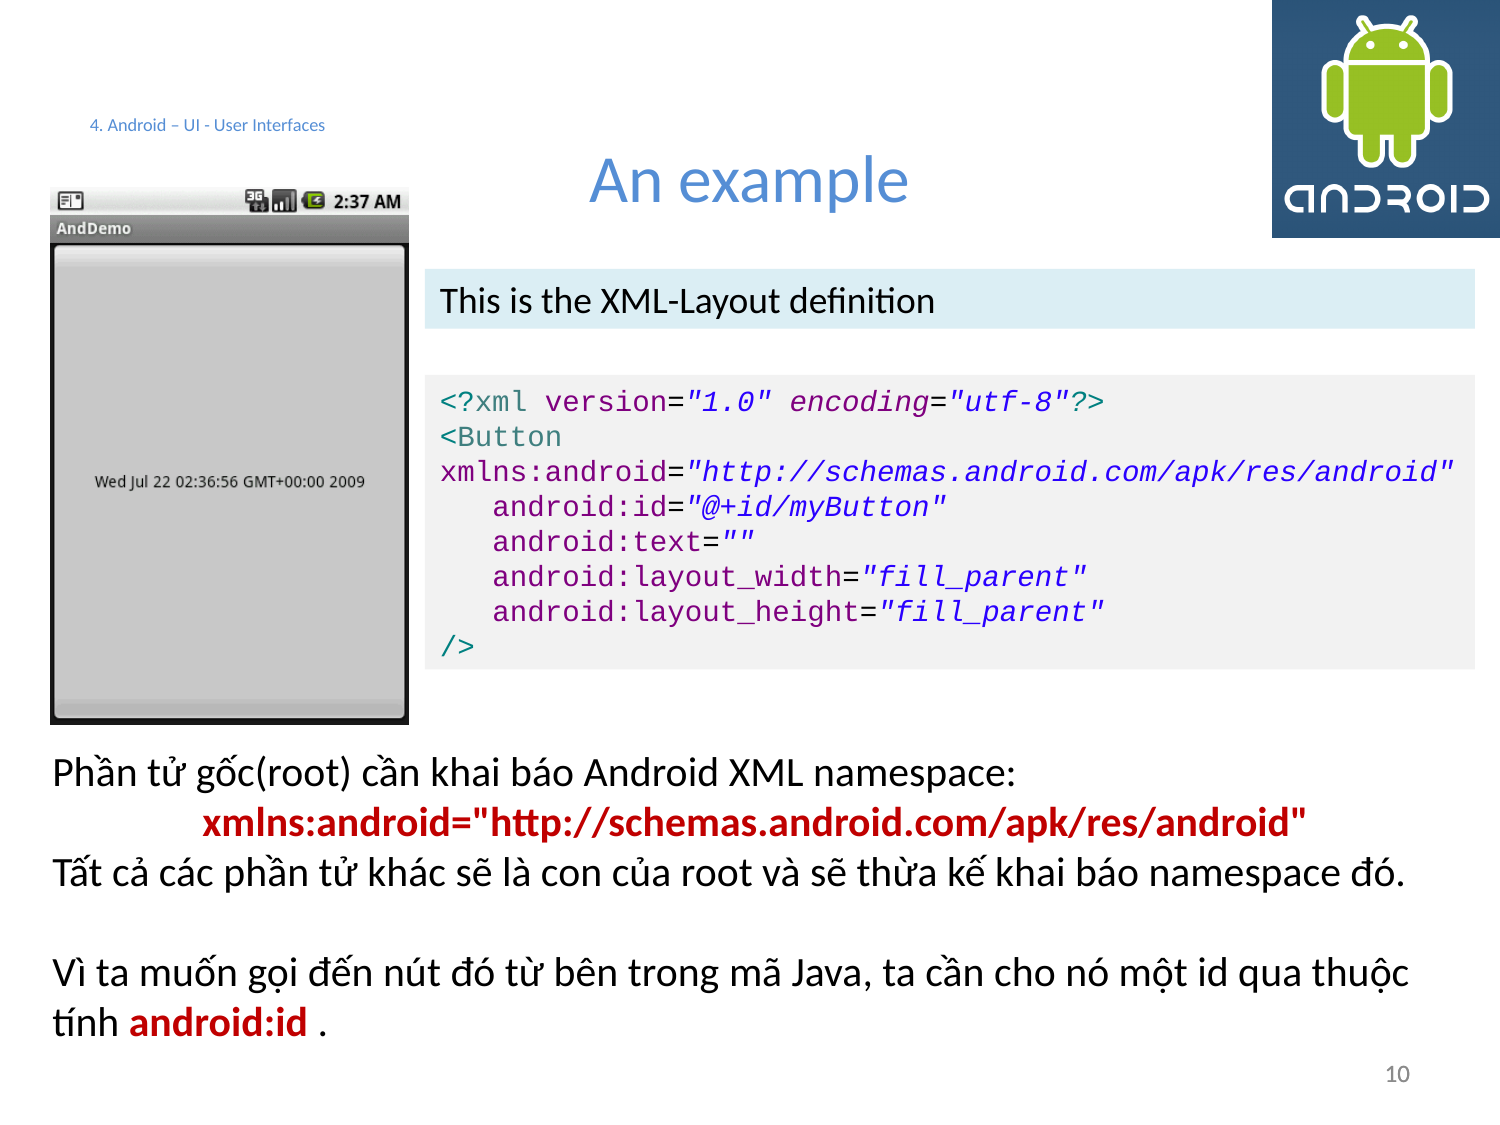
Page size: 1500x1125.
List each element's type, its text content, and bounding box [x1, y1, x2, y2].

text_box 10 [1074, 1053, 1425, 1103]
picture [1271, 0, 1500, 238]
text_box 4. Android – UI - User Interfaces An example [74, 45, 1266, 225]
text_box [50, 262, 1450, 737]
picture [49, 187, 409, 726]
text_box Phần tử gốc(root) cần khai báo Android XML namespace: xmlns:android="http://schemas.android.com/apk/res/android" Tất cả các phần tử khác sẽ là con của root và sẽ thừa kế khai báo namespace đó. Vì ta muốn gọi đến nút đó từ bên trong mã Java, ta cần cho nó một id qua thuộc tính android:id . [37, 737, 1475, 1053]
text_box This is the XML-Layout definition [424, 268, 1475, 329]
text_box <?xml version="1.0" encoding="utf-8"?> <Button xmlns:android="http://schemas.android.com/apk/res/android" android:id="@+id/myButton" android:text="" android:layout_width="fill_parent" android:layout_height="fill_parent" /> [424, 374, 1475, 670]
